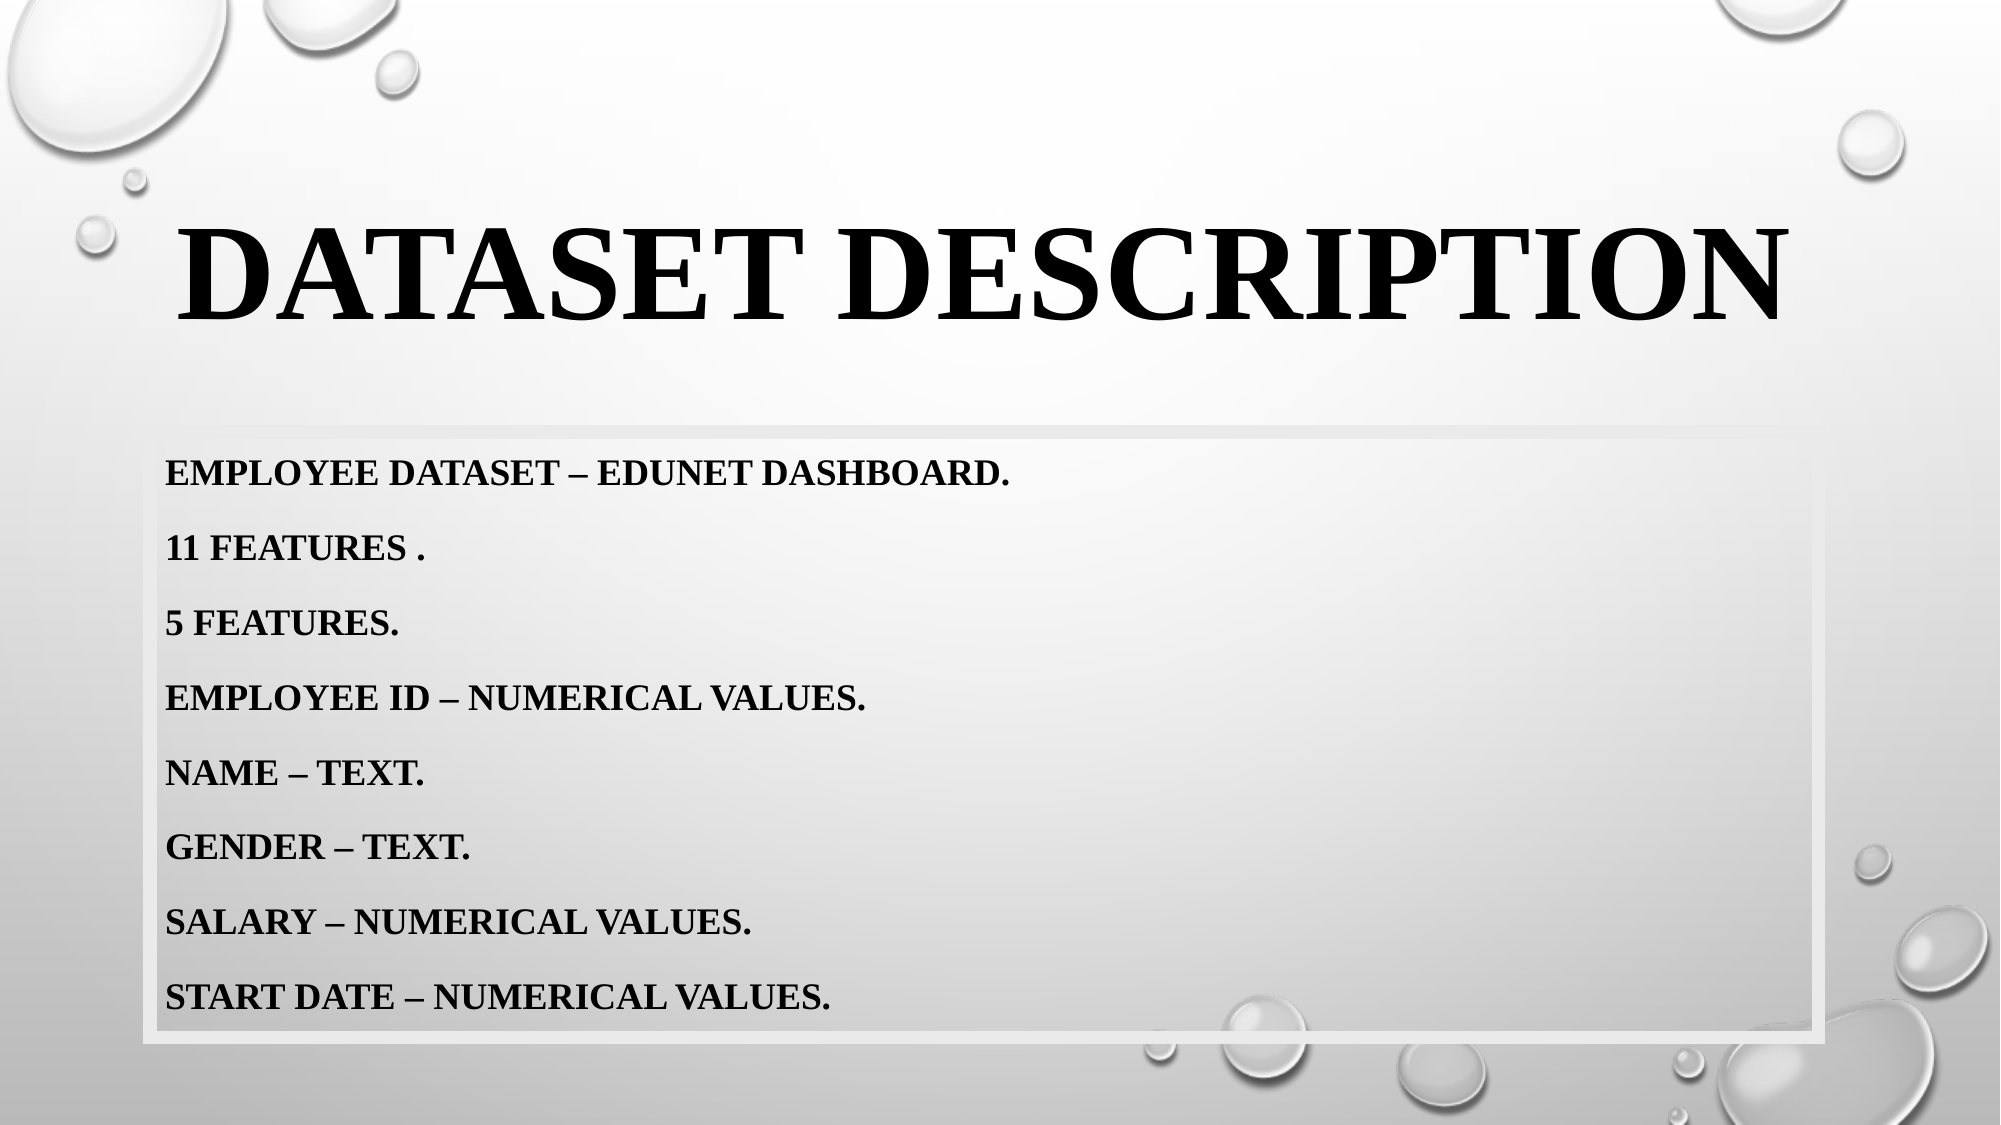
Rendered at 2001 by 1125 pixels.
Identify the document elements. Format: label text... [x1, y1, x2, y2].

list Employee Dataset – Edunet Dashboard. 11 Features . 5 Features. Employee ID – Numerical Values. Name – Text. Gender – Text. Salary – Numerical Values. Start Date – Numerical Values. [150, 431, 1819, 1038]
picture [0, 0, 2000, 1125]
title Dataset Description [149, 118, 1819, 432]
